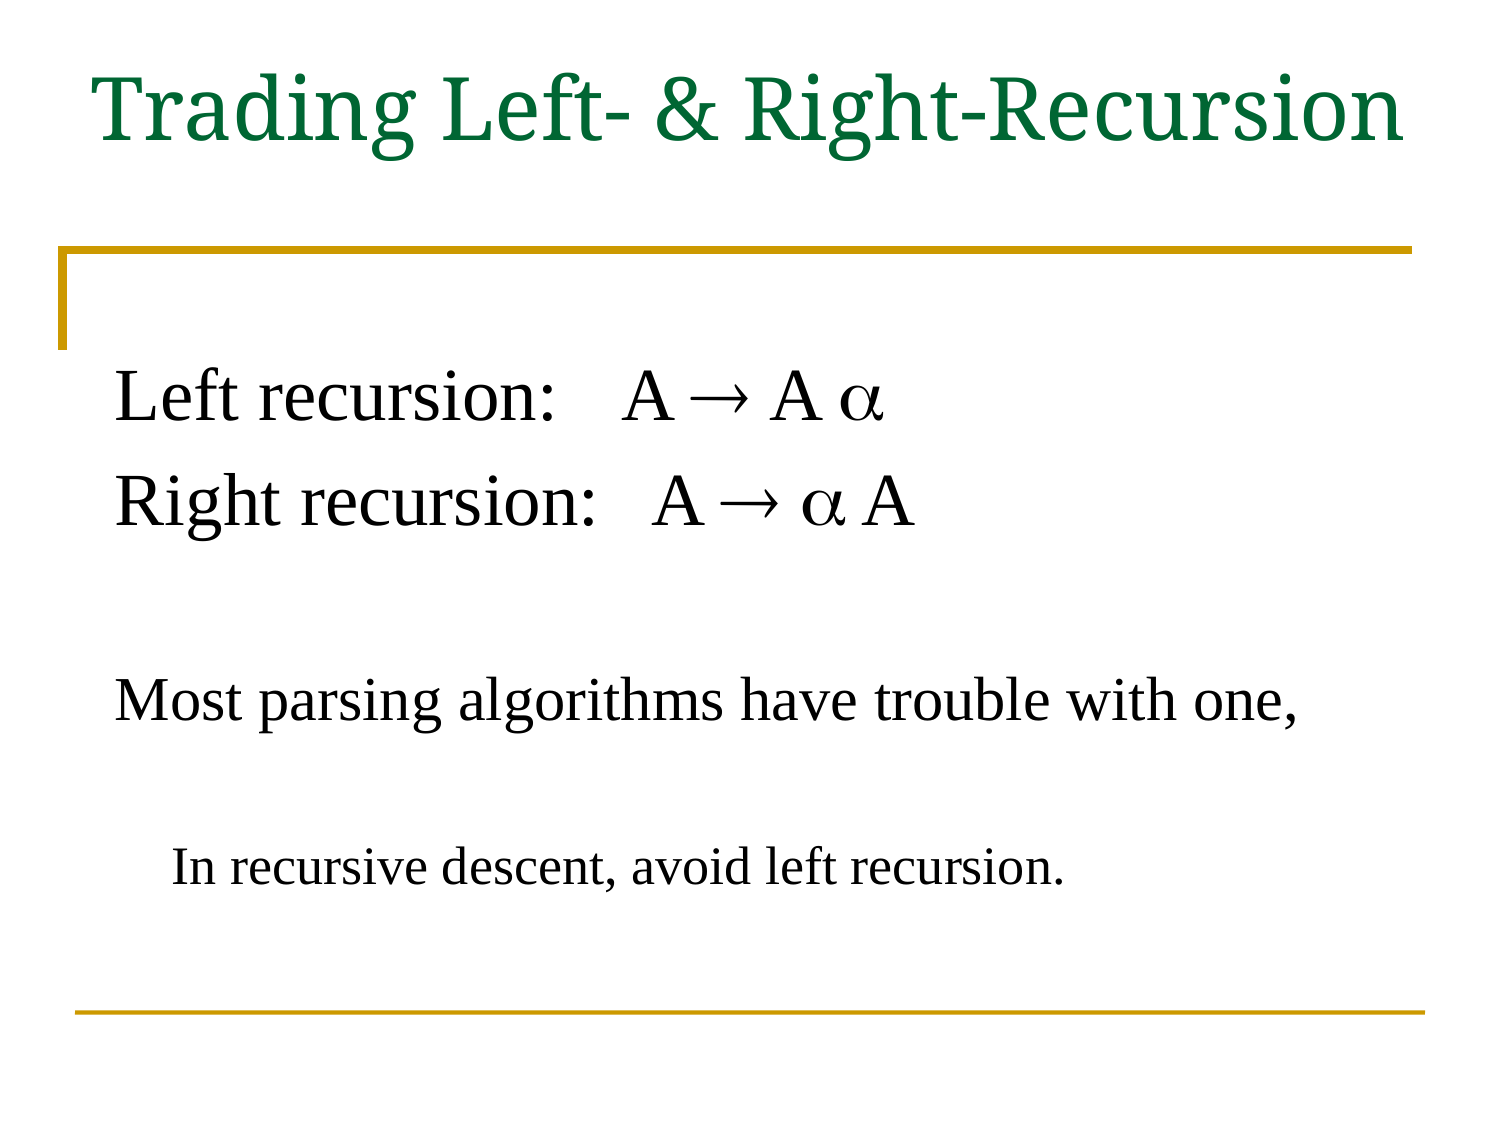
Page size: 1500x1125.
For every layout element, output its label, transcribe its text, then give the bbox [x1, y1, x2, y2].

list Left recursion: A  A a Right recursion: A  a A Most parsing algorithms have trouble with one, In recursive descent, avoid left recursion. [99, 337, 1438, 1088]
title Trading Left- & Right-Recursion [75, 45, 1425, 233]
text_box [504, 354, 1349, 585]
